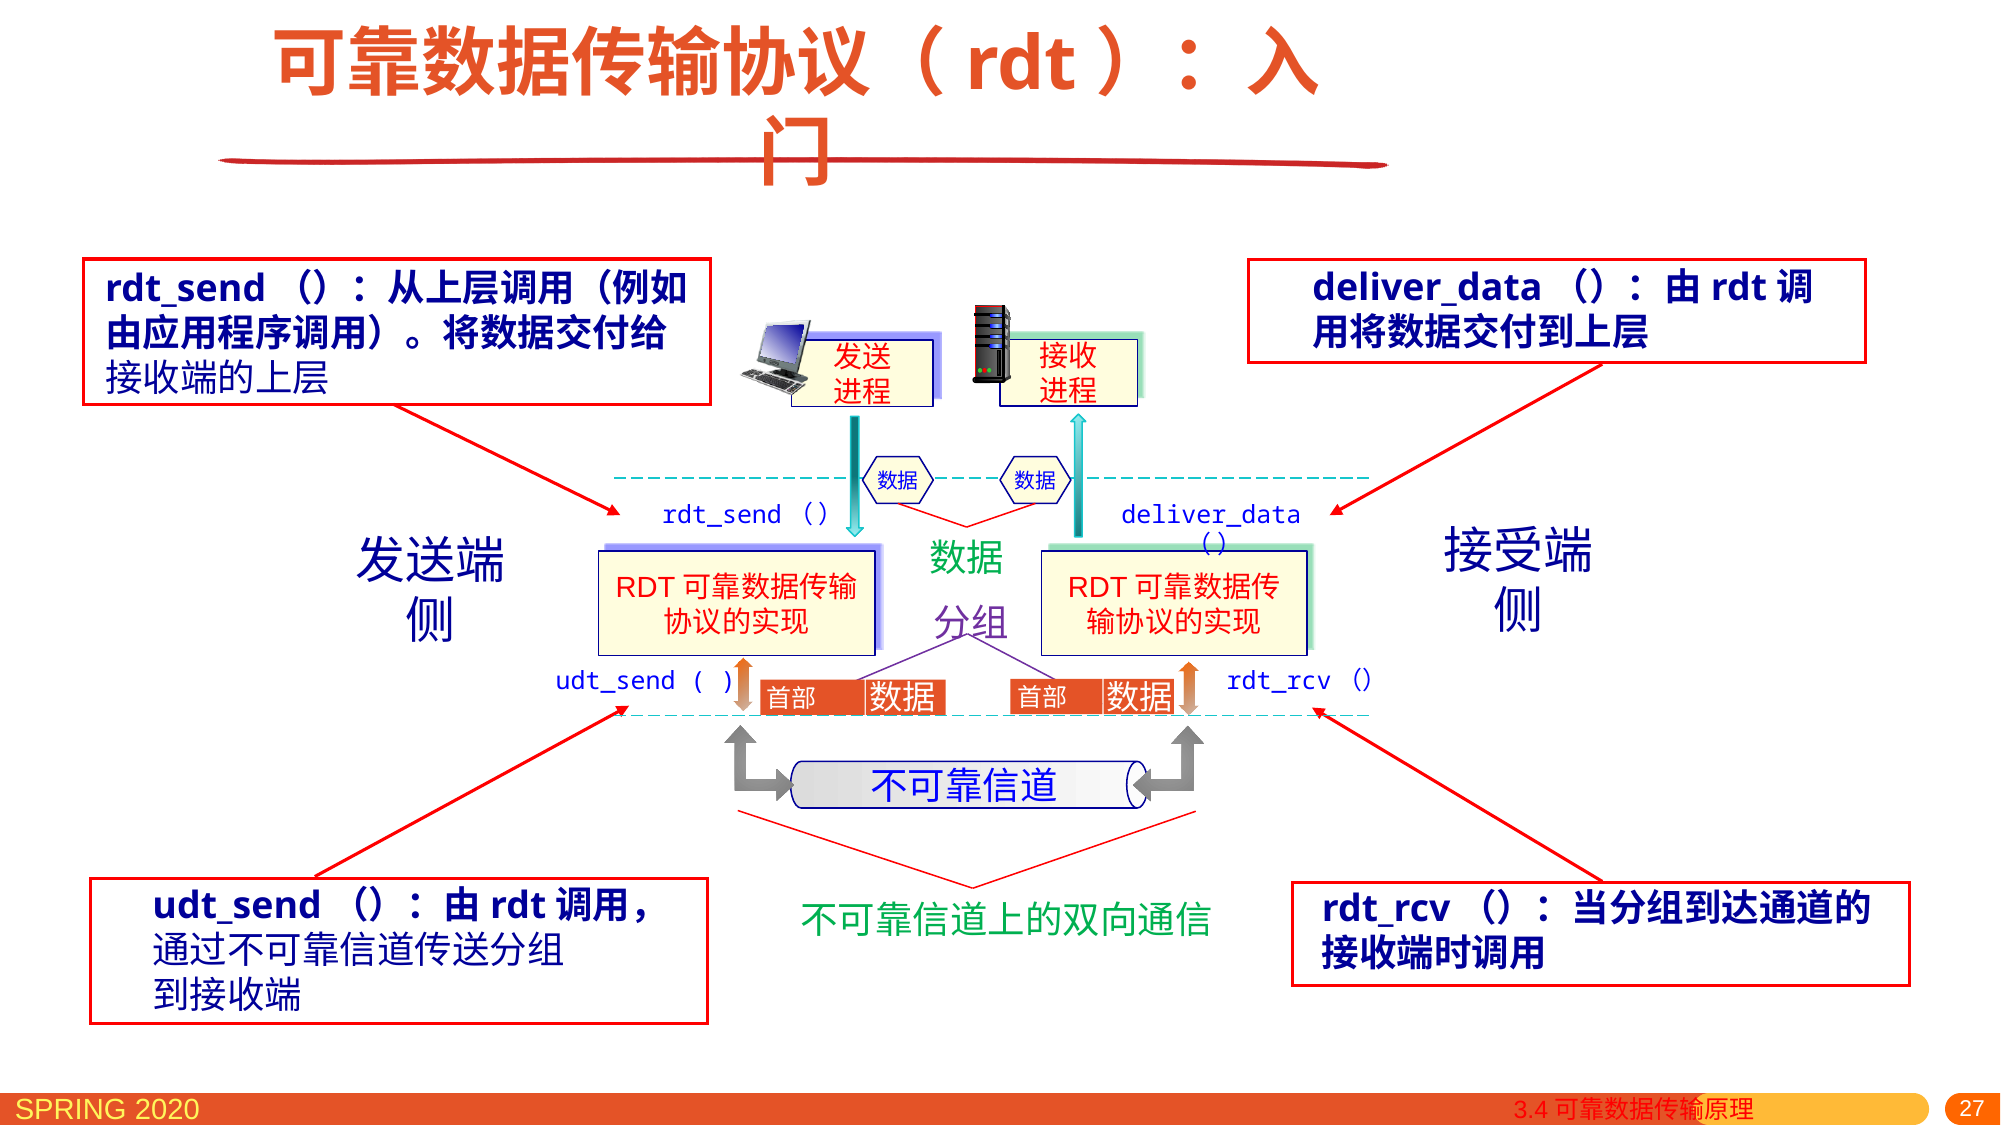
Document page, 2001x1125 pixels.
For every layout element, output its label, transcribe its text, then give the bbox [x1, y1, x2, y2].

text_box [972, 305, 1012, 383]
text_box 数据 [1002, 456, 1069, 476]
text_box 接收 进程 [999, 339, 1138, 406]
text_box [810, 591, 1103, 705]
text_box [1247, 255, 1866, 516]
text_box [90, 705, 708, 1026]
picture [213, 154, 1402, 172]
text_box 3.4可靠数据传输原理 [1498, 1086, 1951, 1125]
text_box 数据 [865, 485, 931, 501]
text_box 接受端 侧 [1428, 524, 1609, 646]
text_box deliver_data（ ） [1090, 491, 1338, 566]
text_box [846, 485, 859, 537]
text_box 数据 [864, 456, 931, 476]
text_box 发送端 侧 [340, 524, 521, 656]
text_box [751, 668, 963, 725]
text_box rdt_send（ ） [646, 491, 854, 537]
text_box 发送 进程 [815, 339, 934, 407]
text_box [1074, 485, 1083, 537]
text_box 不可靠信道 [790, 761, 1146, 808]
text_box udt_send ( ) [539, 656, 752, 702]
text_box 数据 [1002, 485, 1068, 501]
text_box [1002, 668, 1194, 725]
title 可靠数据传输协议（rdt）：入门 [220, 31, 1372, 153]
text_box [850, 416, 859, 476]
text_box [733, 657, 753, 711]
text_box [692, 810, 1320, 986]
text_box rdt_rcv（） [1200, 656, 1414, 702]
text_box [1292, 707, 1910, 987]
text_box [1182, 661, 1199, 672]
text_box [724, 725, 794, 801]
text_box RDT可靠数据传输协议的实现 [598, 551, 857, 656]
text_box [1133, 731, 1204, 802]
text_box RDT可靠数据传输协议的实现 [1076, 551, 1308, 656]
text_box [862, 503, 1072, 588]
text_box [722, 316, 813, 402]
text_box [83, 256, 711, 516]
text_box [1070, 414, 1086, 476]
